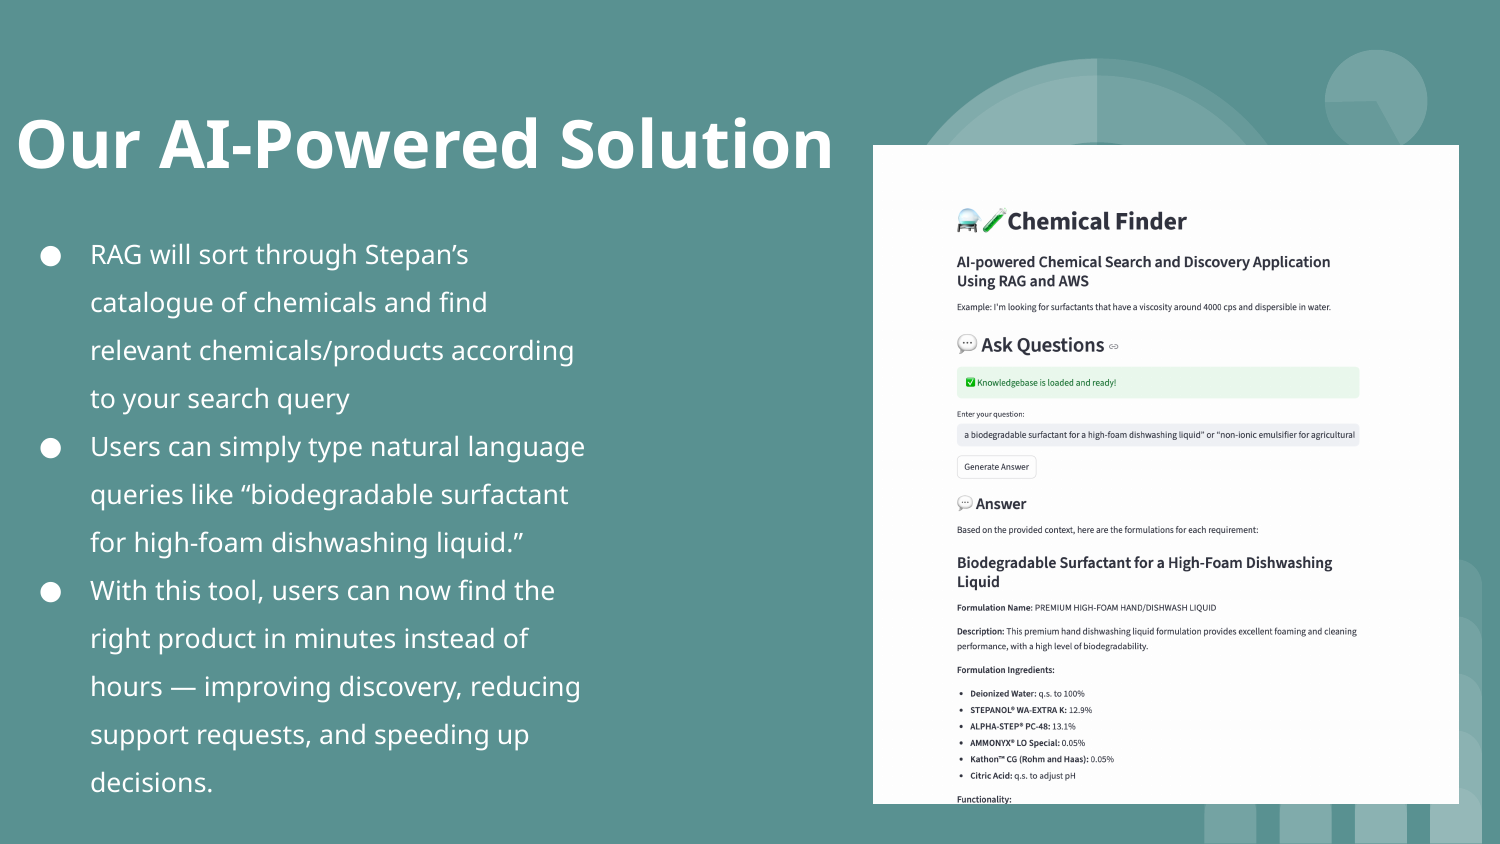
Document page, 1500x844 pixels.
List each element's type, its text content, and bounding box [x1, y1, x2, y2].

subtitle RAG will sort through Stepan’s catalogue of chemicals and find relevant chemicals/products according to your search query Users can simply type natural language queries like “biodegradable surfactant for high-foam dishwashing liquid.” With this tool, users can now find the right product in minutes instead of hours — improving discovery, reducing support requests, and speeding up decisions. [0, 206, 605, 804]
picture [873, 144, 1459, 804]
title Our AI-Powered Solution [0, 0, 866, 285]
